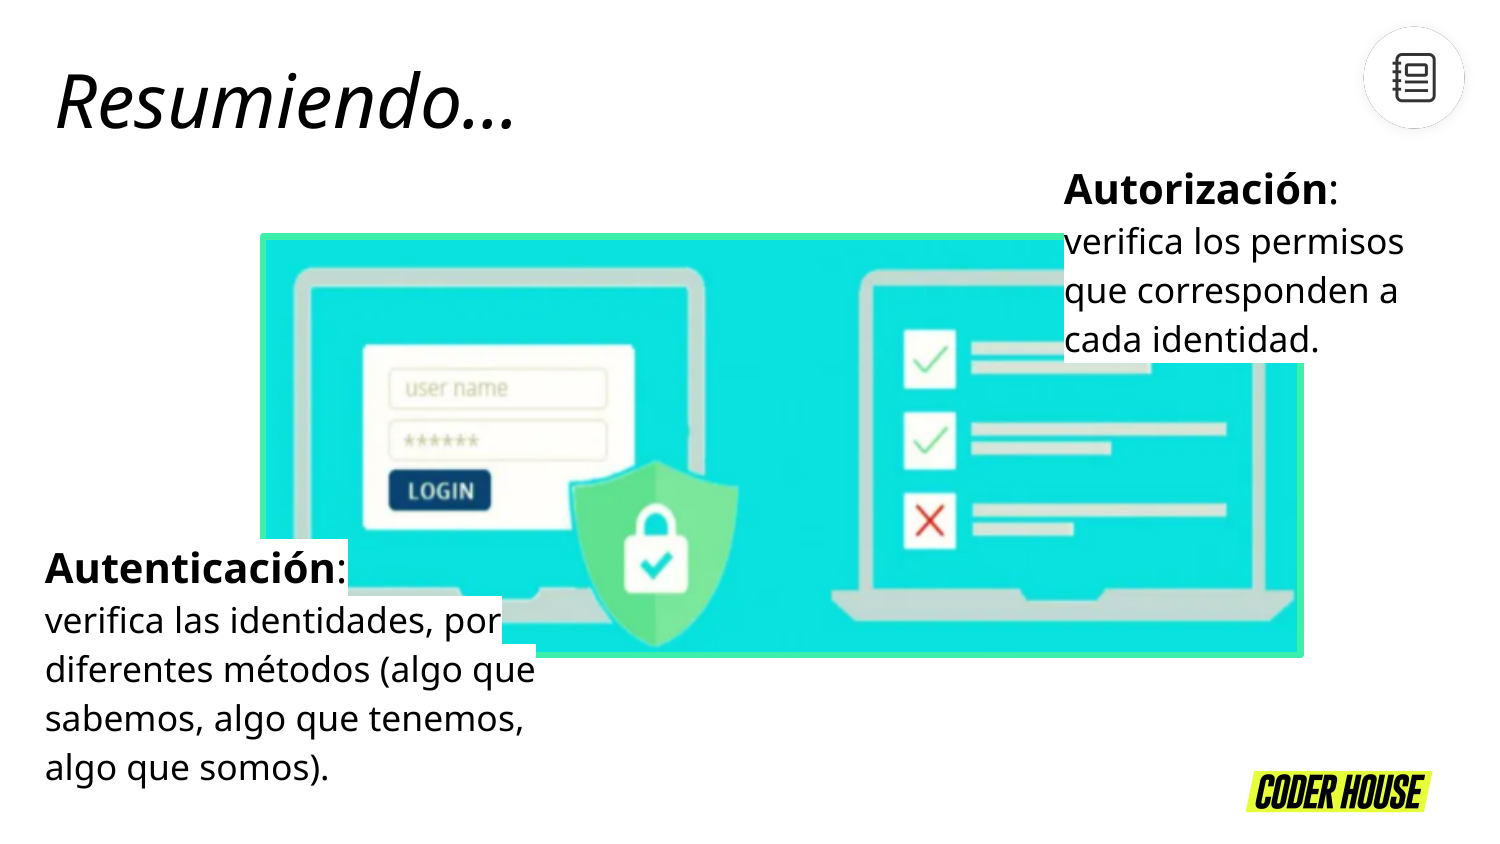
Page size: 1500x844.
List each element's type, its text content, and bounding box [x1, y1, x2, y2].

text_box Autorización: verifica los permisos que corresponden a cada identidad. [1048, 140, 1487, 375]
text_box Autenticación: verifica las identidades, por diferentes métodos (algo que sabemos, algo que tenemos, algo que somos). [29, 519, 558, 809]
picture [1351, 14, 1477, 141]
text_box Resumiendo... [39, 38, 1153, 164]
picture [265, 239, 1298, 653]
picture [1241, 764, 1437, 819]
